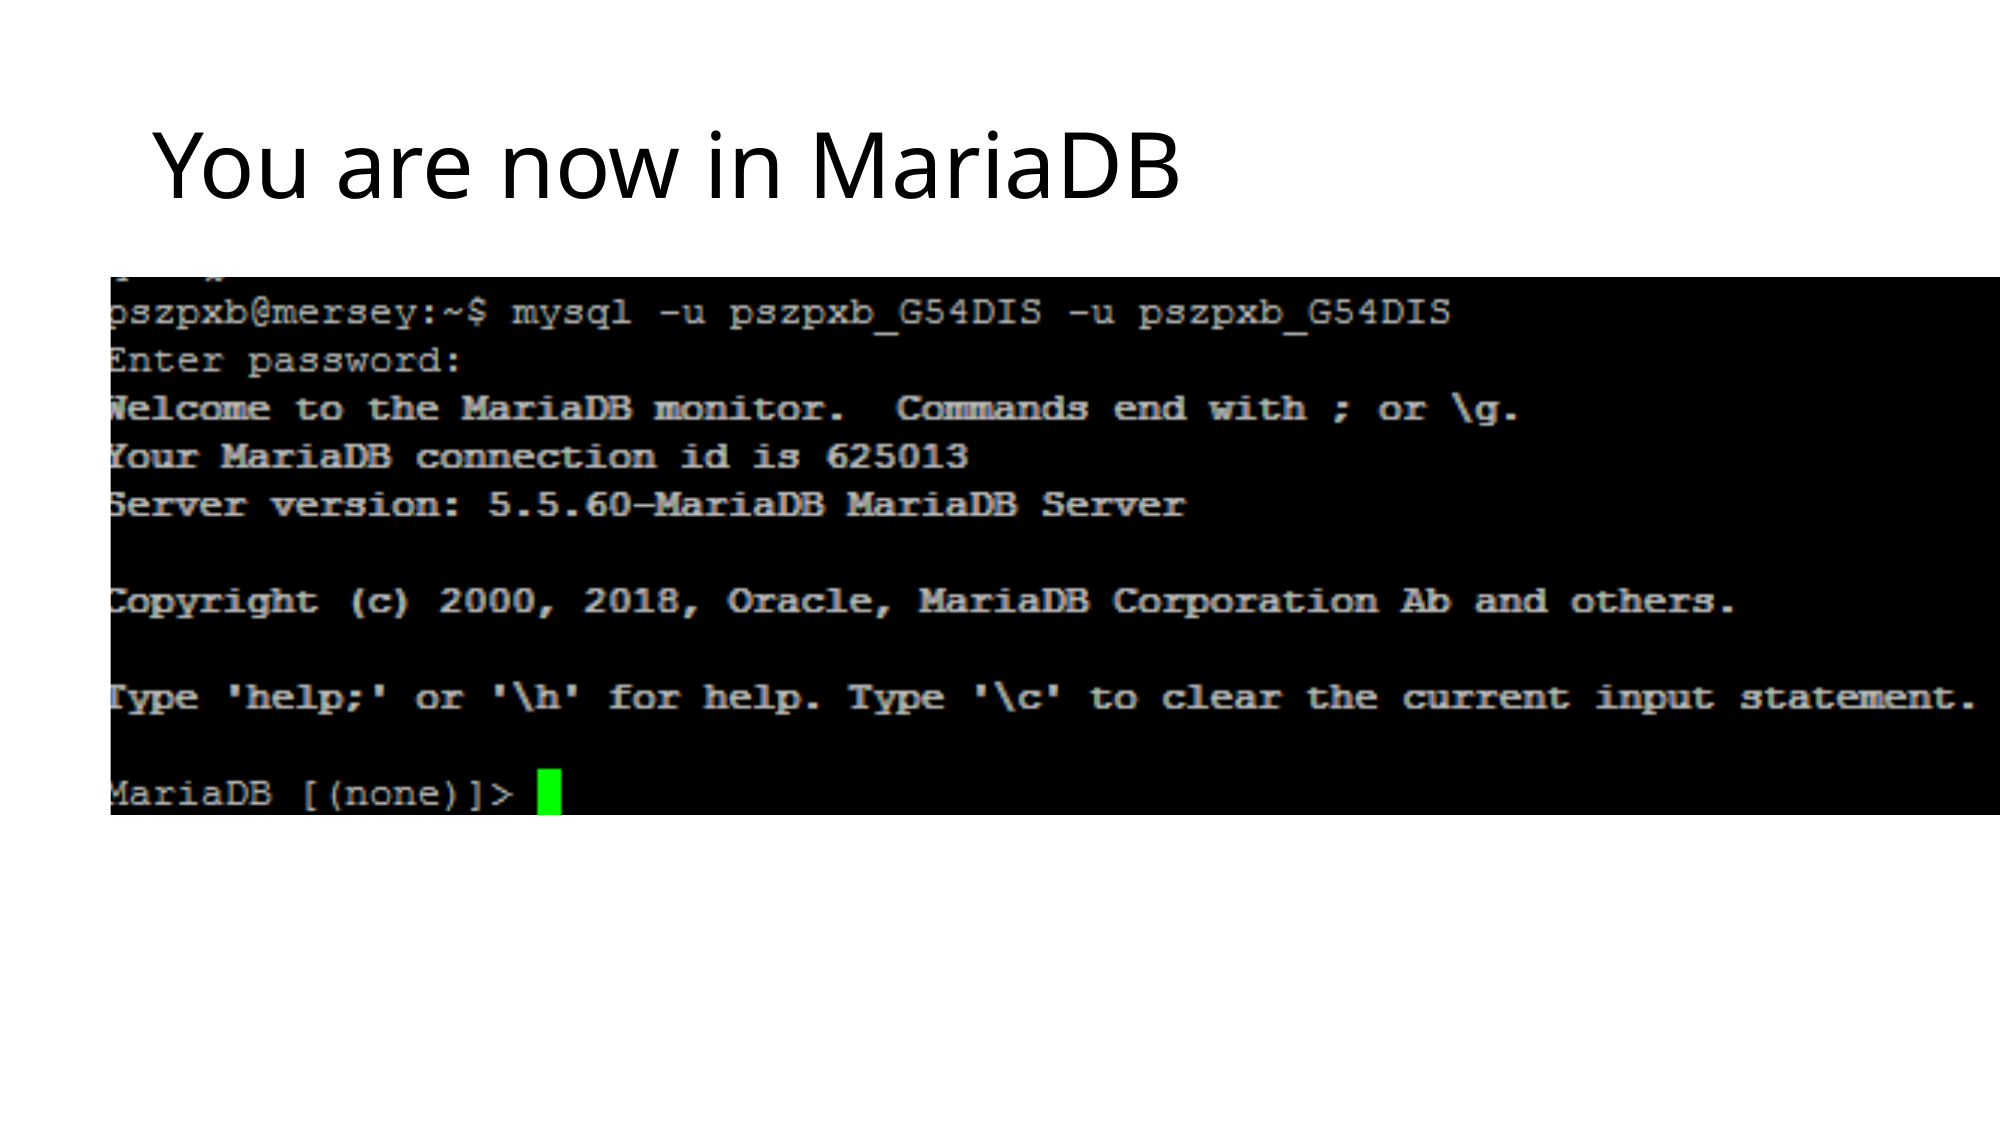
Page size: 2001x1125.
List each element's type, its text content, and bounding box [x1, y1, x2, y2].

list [110, 277, 2000, 815]
title You are now in MariaDB [137, 59, 1863, 277]
